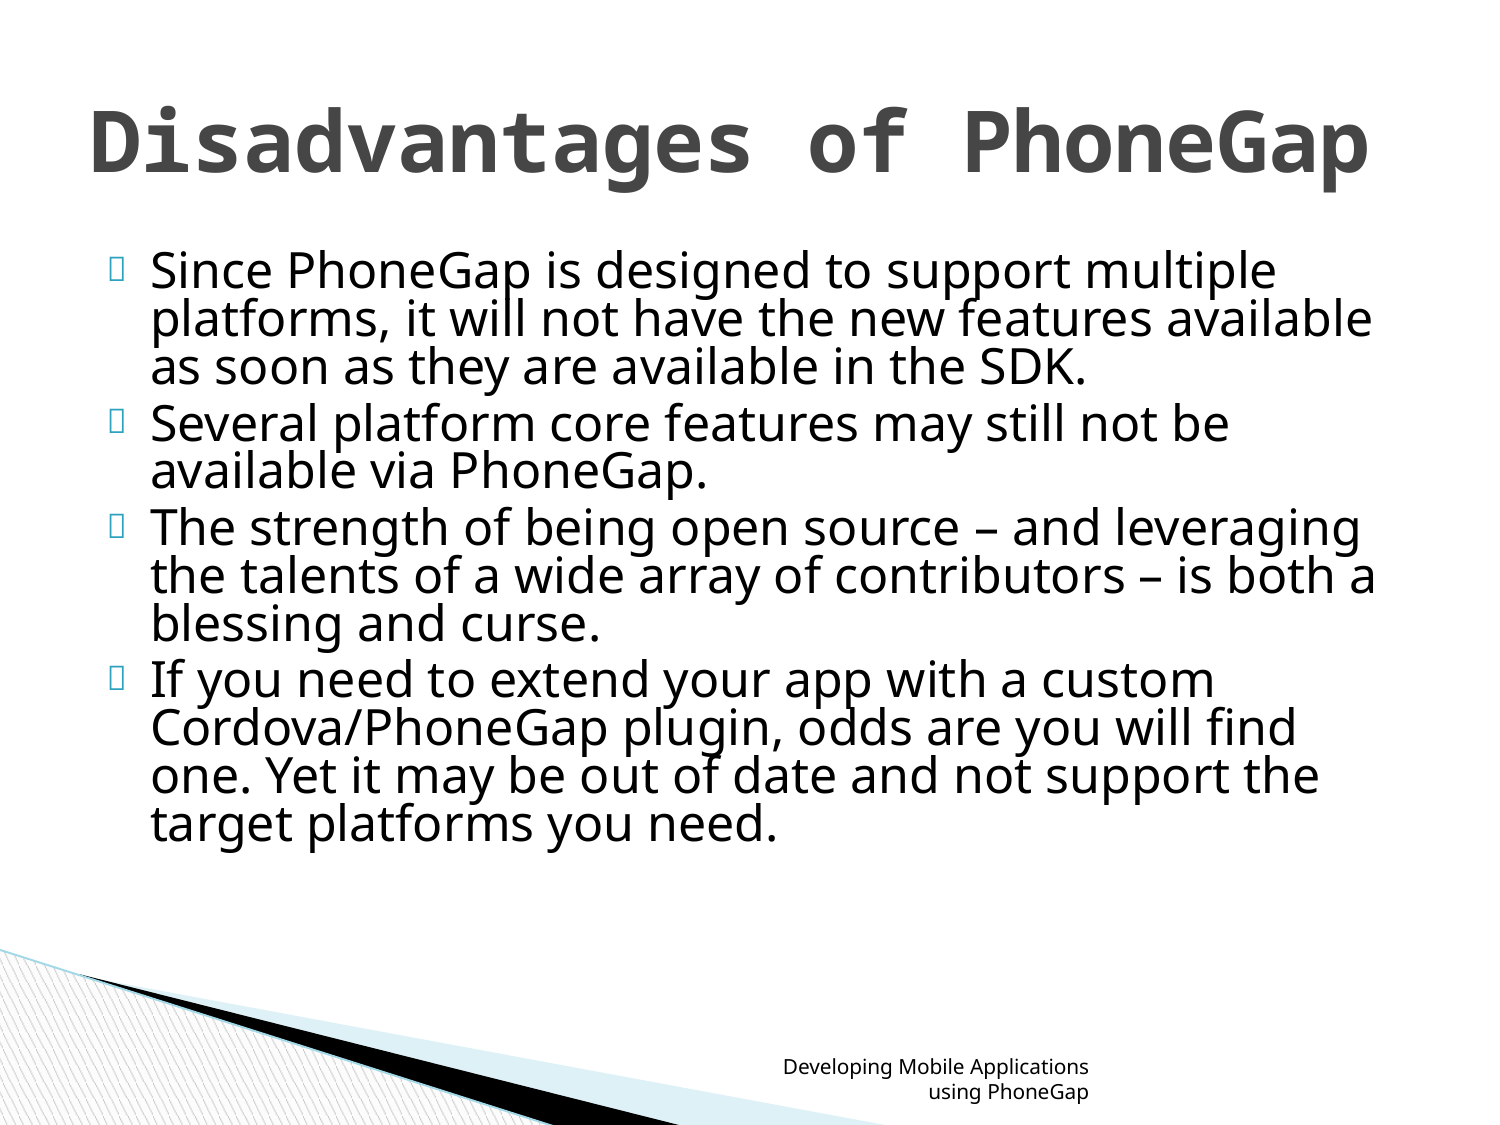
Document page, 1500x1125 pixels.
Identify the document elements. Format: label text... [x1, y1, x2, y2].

title Disadvantages of PhoneGap [75, 45, 1425, 233]
list Since PhoneGap is designed to support multiple platforms, it will not have the new features available as soon as they are available in the SDK. Several platform core features may still not be available via PhoneGap. The strength of being open source – and leveraging the talents of a wide array of contributors – is both a blessing and curse. If you need to extend your app with a custom Cordova/PhoneGap plugin, odds are you will find one. Yet it may be out of date and not support the target platforms you need. [75, 243, 1425, 986]
footer Developing Mobile Applications using PhoneGap [718, 1051, 1105, 1112]
